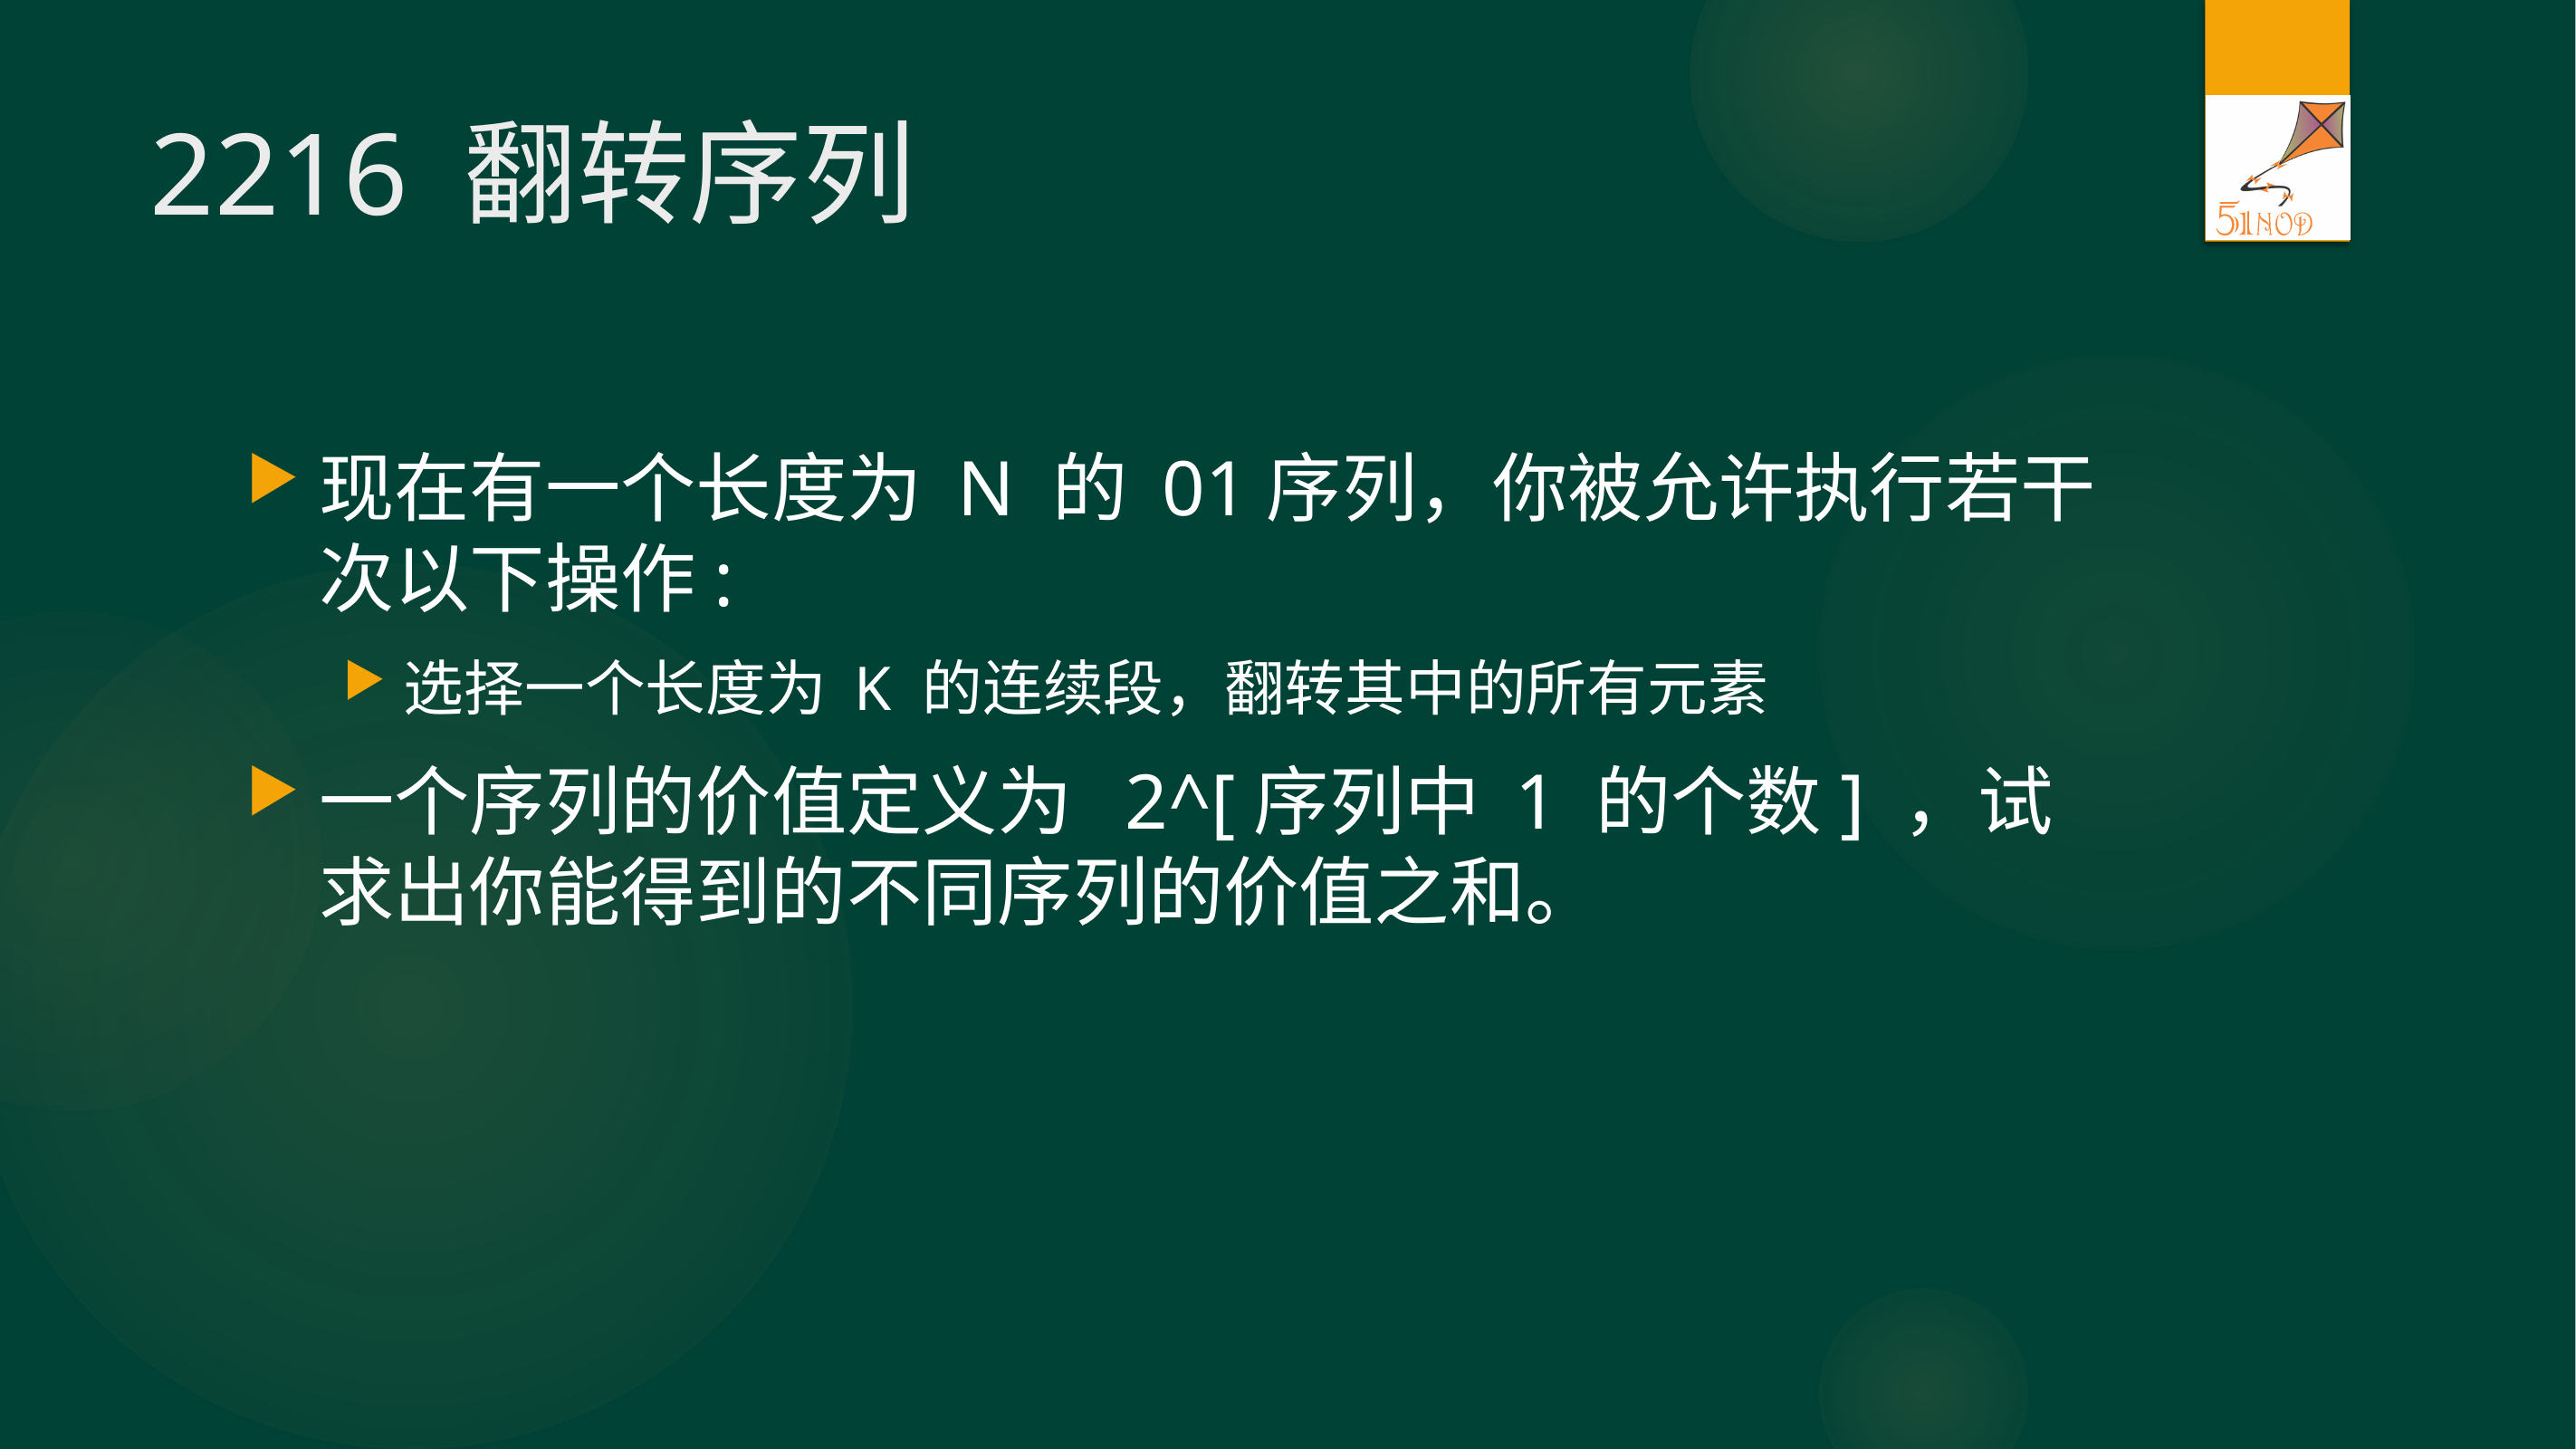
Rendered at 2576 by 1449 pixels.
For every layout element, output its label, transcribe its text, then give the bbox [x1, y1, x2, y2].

picture [2206, 95, 2351, 240]
title 2216 翻转序列 [136, 95, 2123, 392]
list 现在有一个长度为 N 的 01序列，你被允许执行若干次以下操作: 选择一个长度为 K 的连续段，翻转其中的所有元素 一个序列的价值定义为 2^[序列中 1 的个数] ，试求出你能得到的不同序列的价值之和。 [233, 433, 2123, 1320]
